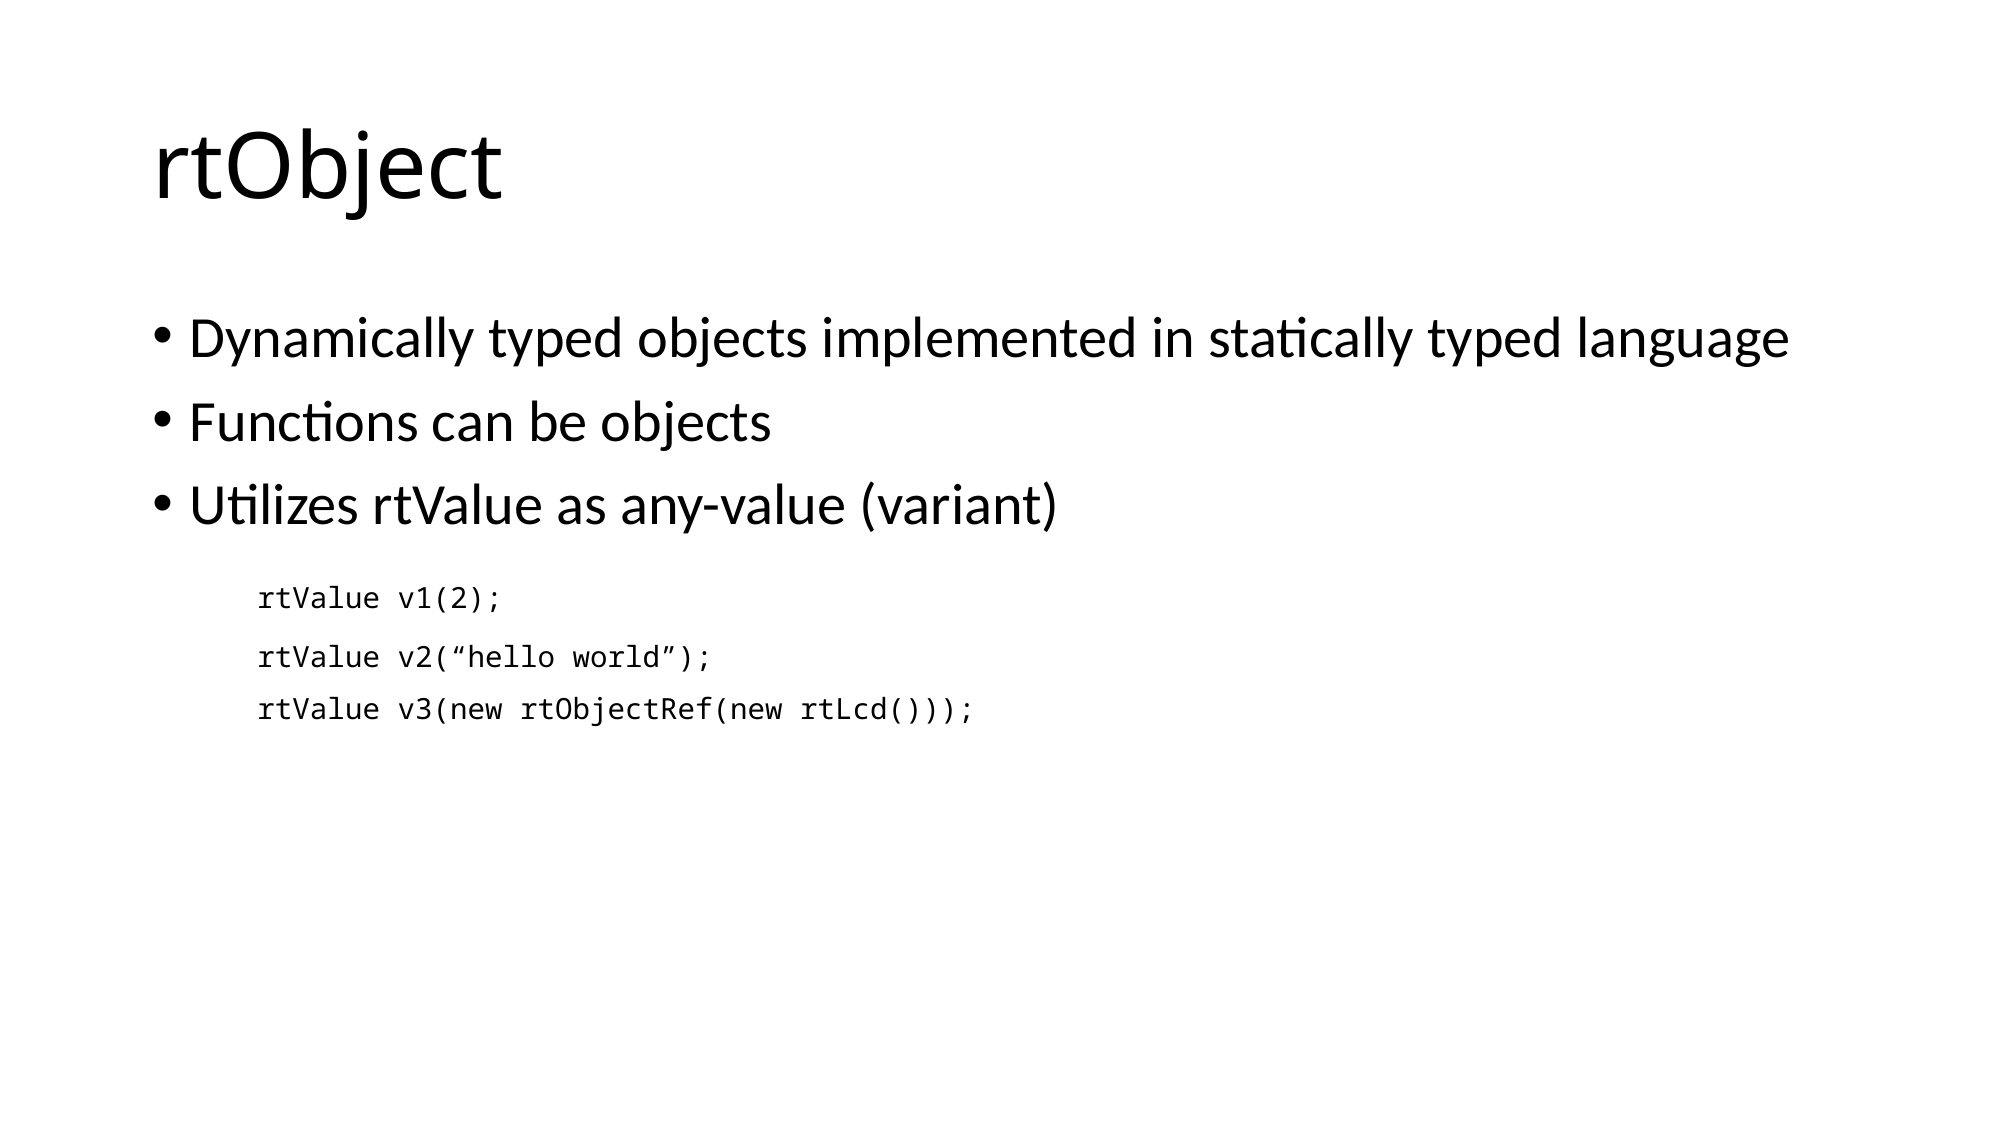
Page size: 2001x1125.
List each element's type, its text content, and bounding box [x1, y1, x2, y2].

list Dynamically typed objects implemented in statically typed language Functions can be objects Utilizes rtValue as any-value (variant) rtValue v1(2); rtValue v2(“hello world”); rtValue v3(new rtObjectRef(new rtLcd())); [137, 299, 1863, 1014]
title rtObject [137, 59, 1863, 278]
